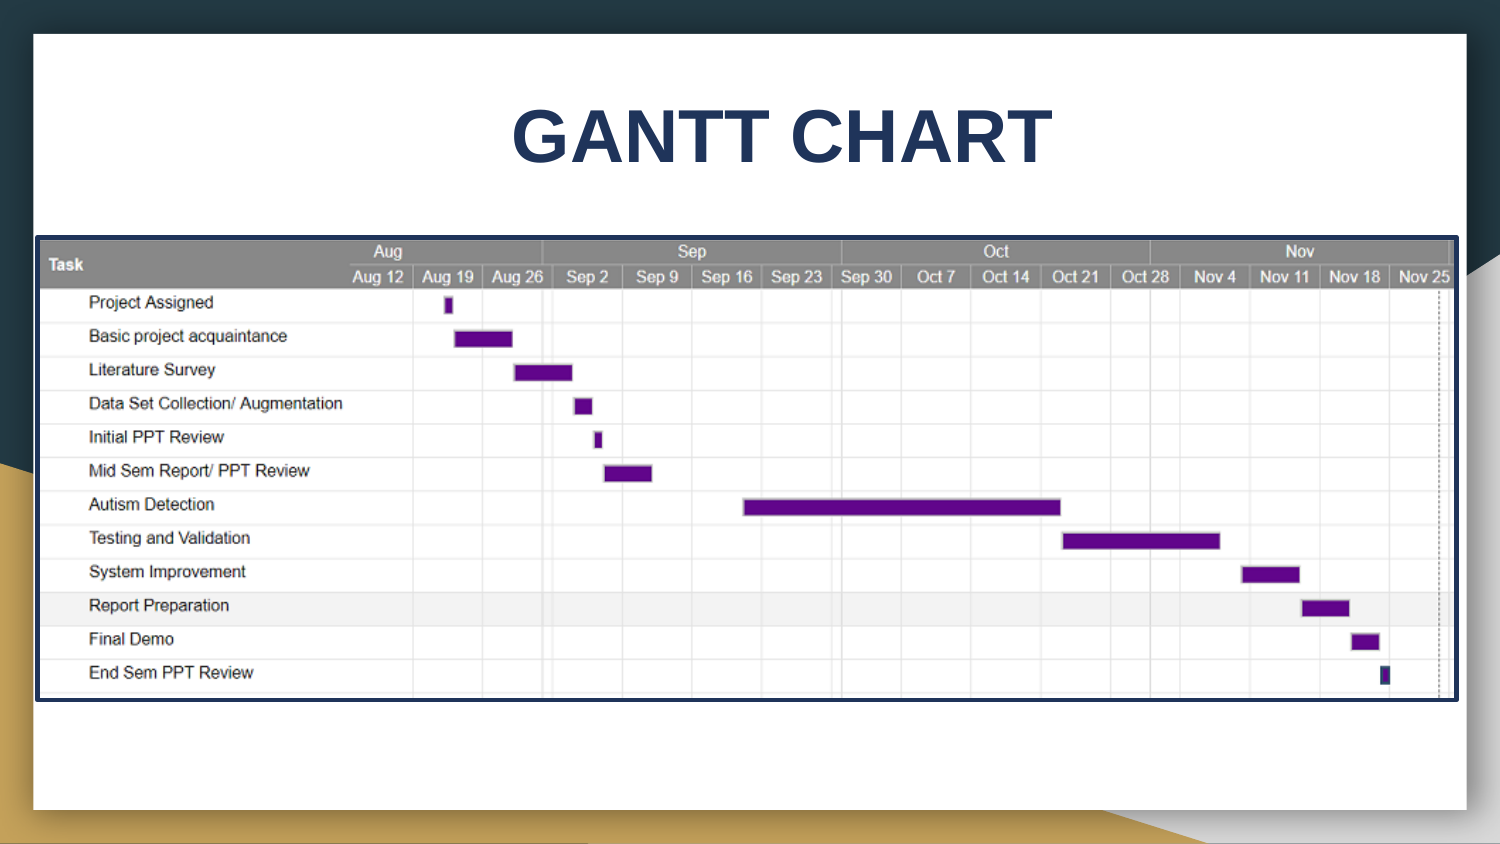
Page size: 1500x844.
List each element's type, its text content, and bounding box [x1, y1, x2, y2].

picture [39, 239, 1455, 698]
title GANTT CHART [167, 72, 1399, 175]
